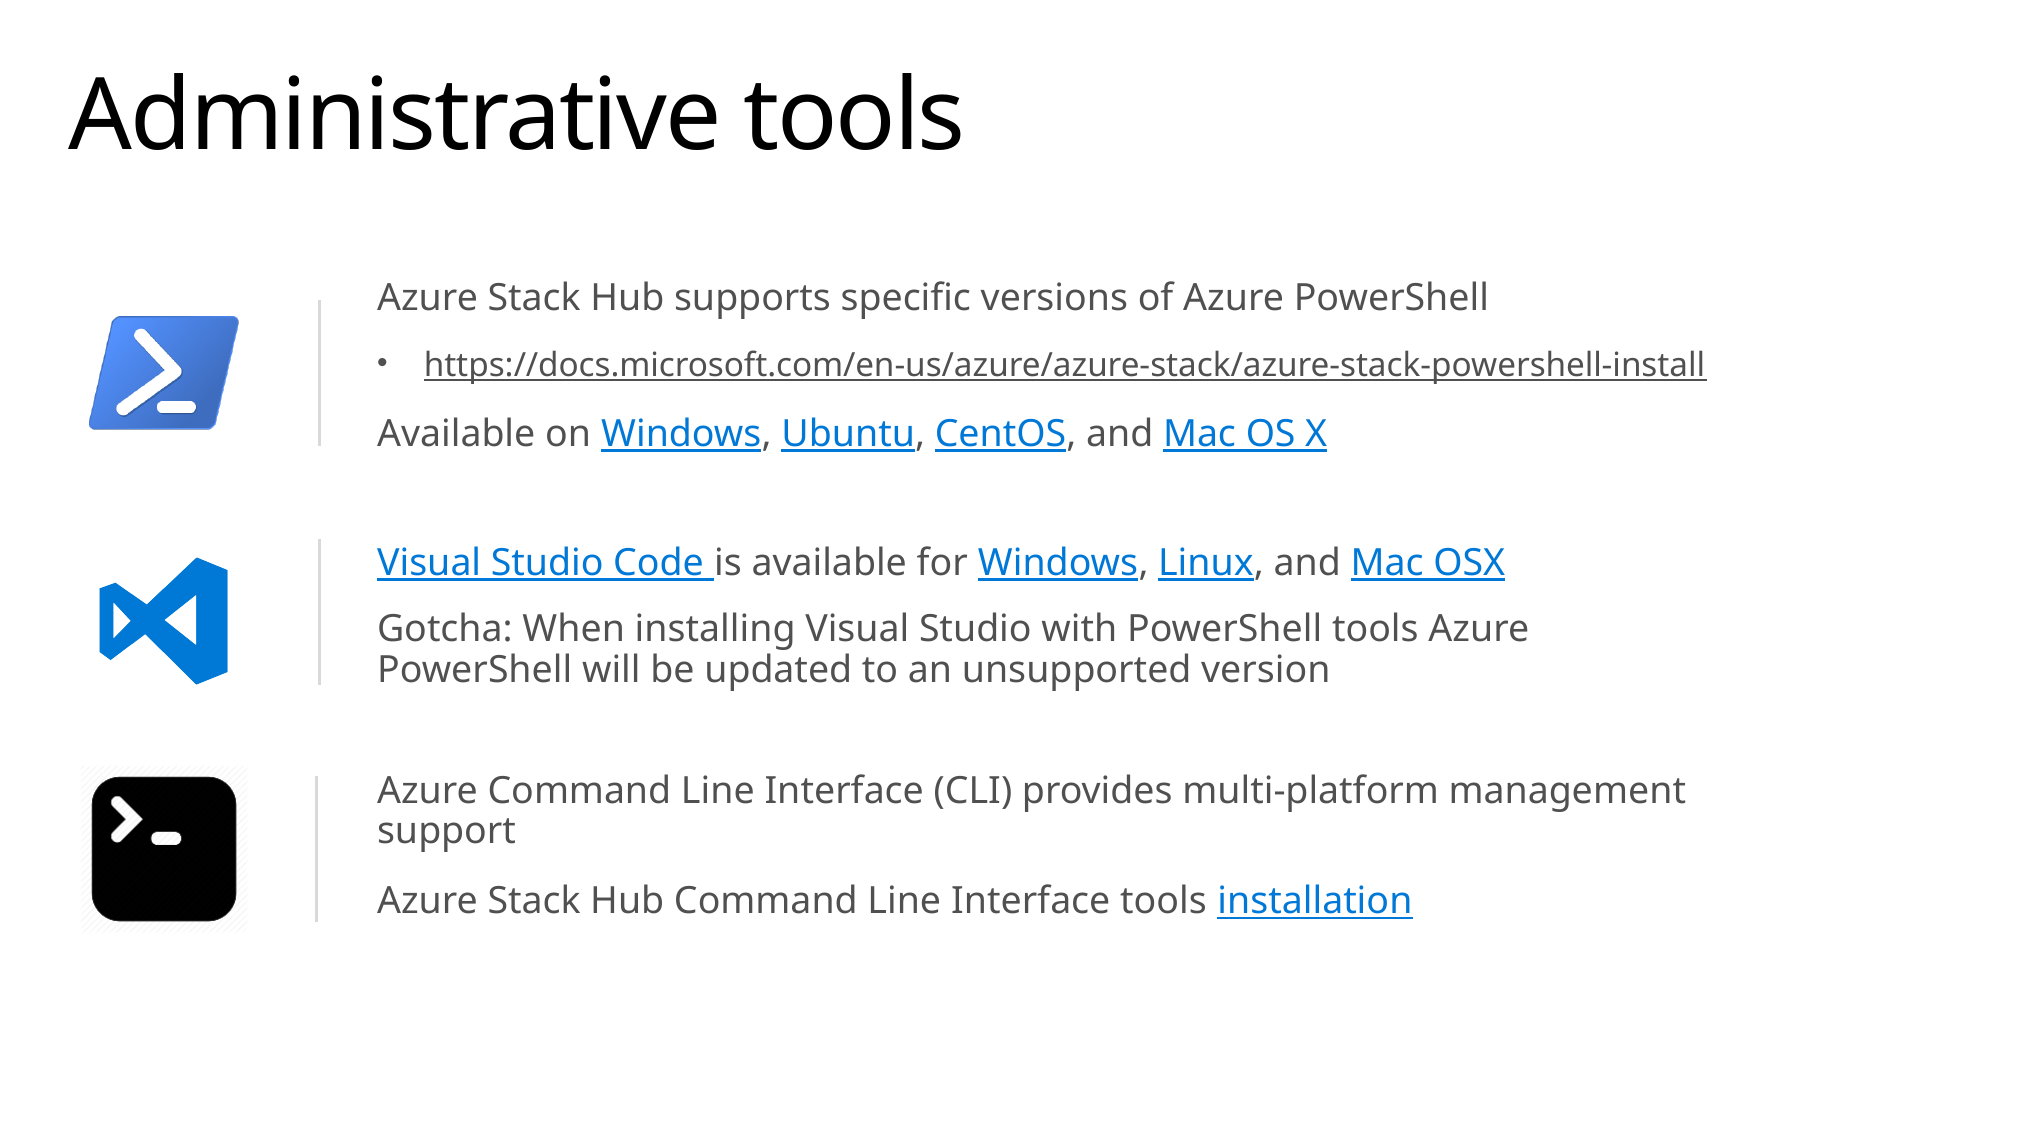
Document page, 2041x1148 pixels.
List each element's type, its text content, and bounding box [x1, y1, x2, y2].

picture [83, 292, 244, 453]
text_box Visual Studio Code is available for Windows, Linux, and Mac OSX Gotcha: When installing Visual Studio with PowerShell tools Azure PowerShell will be updated to an unsupported version [346, 500, 1714, 729]
picture [99, 556, 229, 686]
title Administrative tools [45, 48, 1996, 199]
text_box Azure Command Line Interface (CLI) provides multi-platform management support Azure Stack Hub Command Line Interface tools installation [346, 732, 1736, 962]
picture [79, 764, 249, 934]
text_box Azure Stack Hub supports specific versions of Azure PowerShell https://docs.microsoft.com/en-us/azure/azure-stack/azure-stack-powershell-install Available on Windows, Ubuntu, CentOS, and Mac OS X [346, 252, 1798, 481]
